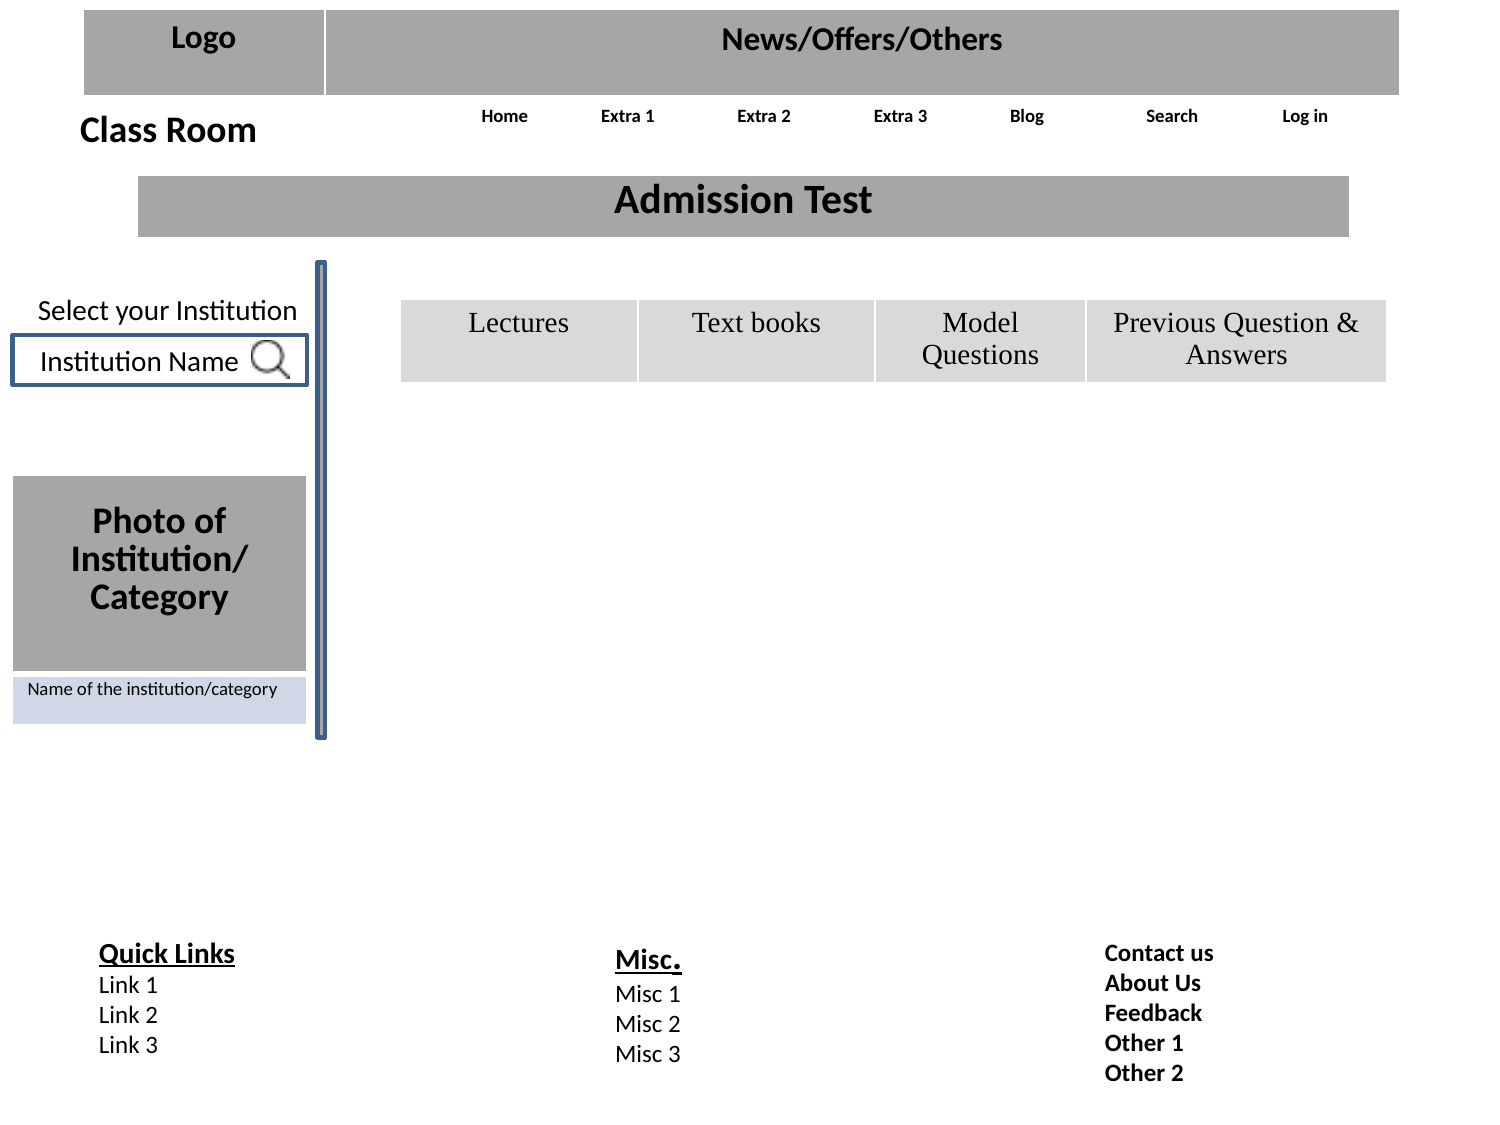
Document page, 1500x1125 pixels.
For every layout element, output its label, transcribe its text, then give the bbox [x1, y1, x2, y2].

text_box Contact us About Us Feedback Other 1 Other 2 [1090, 928, 1230, 1094]
table_header Photo of Institution/ Category [13, 476, 306, 671]
table_header Log in [1269, 102, 1399, 144]
table_header Extra 3 [860, 102, 994, 144]
table_header Extra 2 [723, 102, 858, 144]
table_header Home [468, 102, 585, 144]
table_header Model Questions [876, 300, 1085, 382]
text_box [315, 260, 327, 740]
table_header Extra 1 [587, 102, 721, 144]
table_header Logo [84, 10, 324, 95]
table_header Previous Question & Answers [1087, 300, 1386, 382]
text_box Institution Name [10, 333, 309, 387]
table_header News/Offers/Others [326, 10, 1399, 95]
table_header Admission Test [138, 176, 1349, 237]
table_header Lectures [401, 300, 637, 382]
table_cell Name of the institution/category [13, 677, 306, 724]
text_box Class Room [65, 97, 361, 158]
text_box Select your Institution [23, 284, 313, 334]
table_header Text books [639, 300, 874, 382]
text_box Misc. Misc 1 Misc 2 Misc 3 [600, 924, 697, 1075]
text_box Quick Links Link 1 Link 2 Link 3 [84, 926, 251, 1067]
table_header Search [1132, 102, 1267, 144]
table_header Blog [996, 102, 1131, 144]
picture [251, 340, 290, 380]
